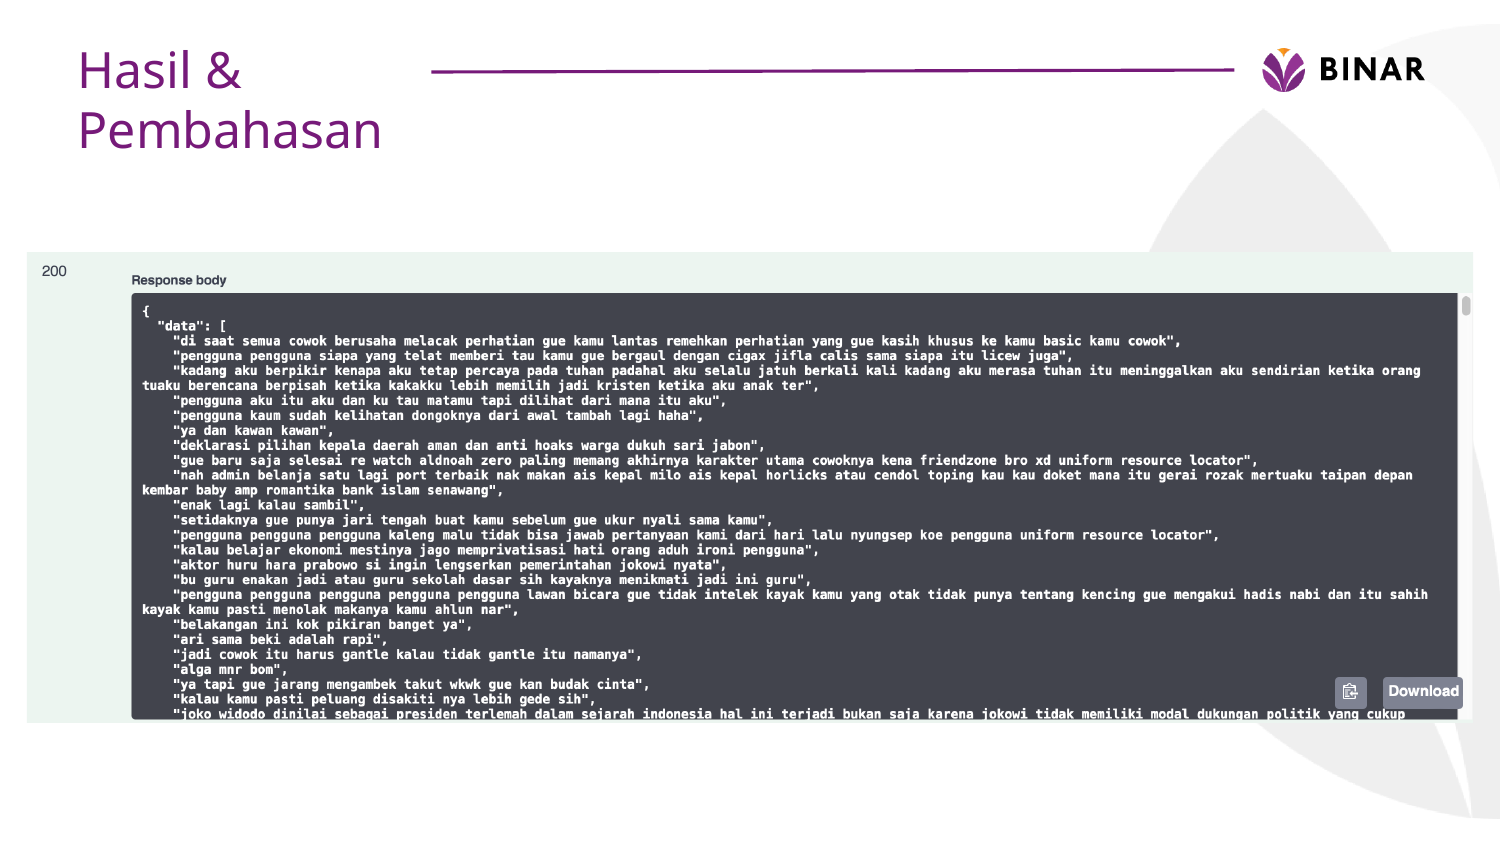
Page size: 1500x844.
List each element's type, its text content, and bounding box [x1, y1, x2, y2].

title Pengantar [51, 23, 485, 118]
picture [26, 24, 1500, 819]
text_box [431, 69, 1235, 73]
text_box Hasil & Pembahasan [62, 24, 473, 172]
